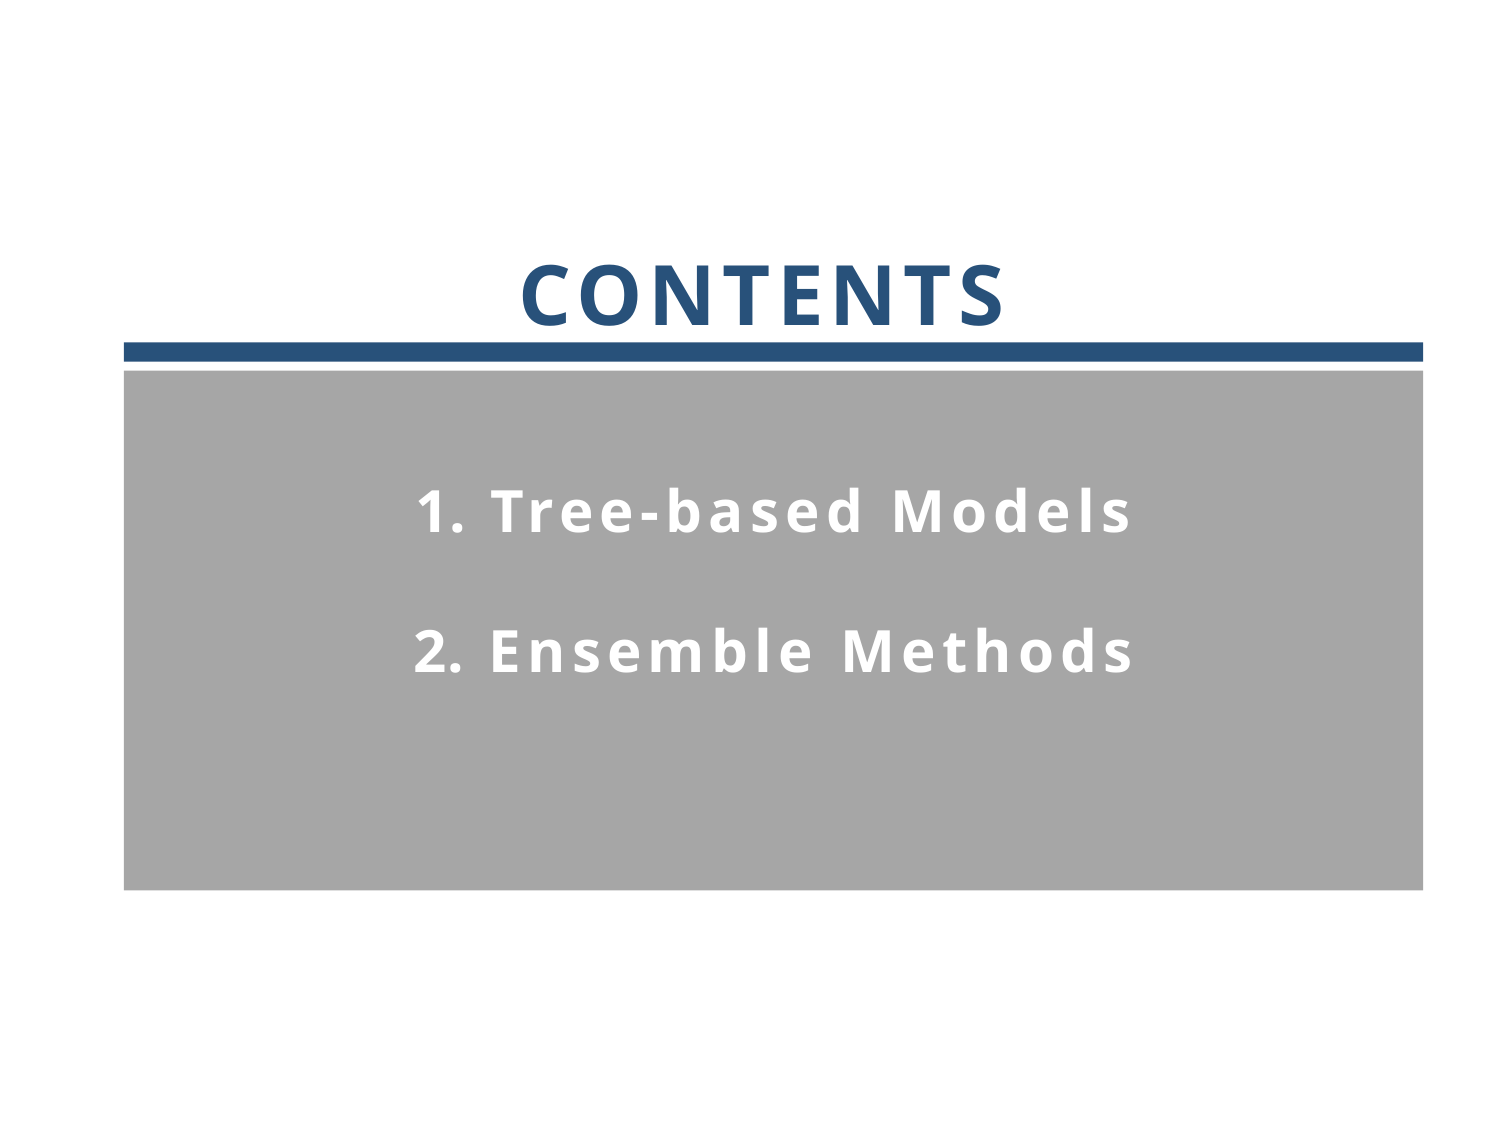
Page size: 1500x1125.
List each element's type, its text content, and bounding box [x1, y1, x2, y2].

text_box Tree-based Models Ensemble Methods [244, 397, 1303, 692]
text_box [122, 369, 1425, 893]
text_box [122, 340, 1425, 364]
text_box CONTENTS [478, 135, 1046, 350]
